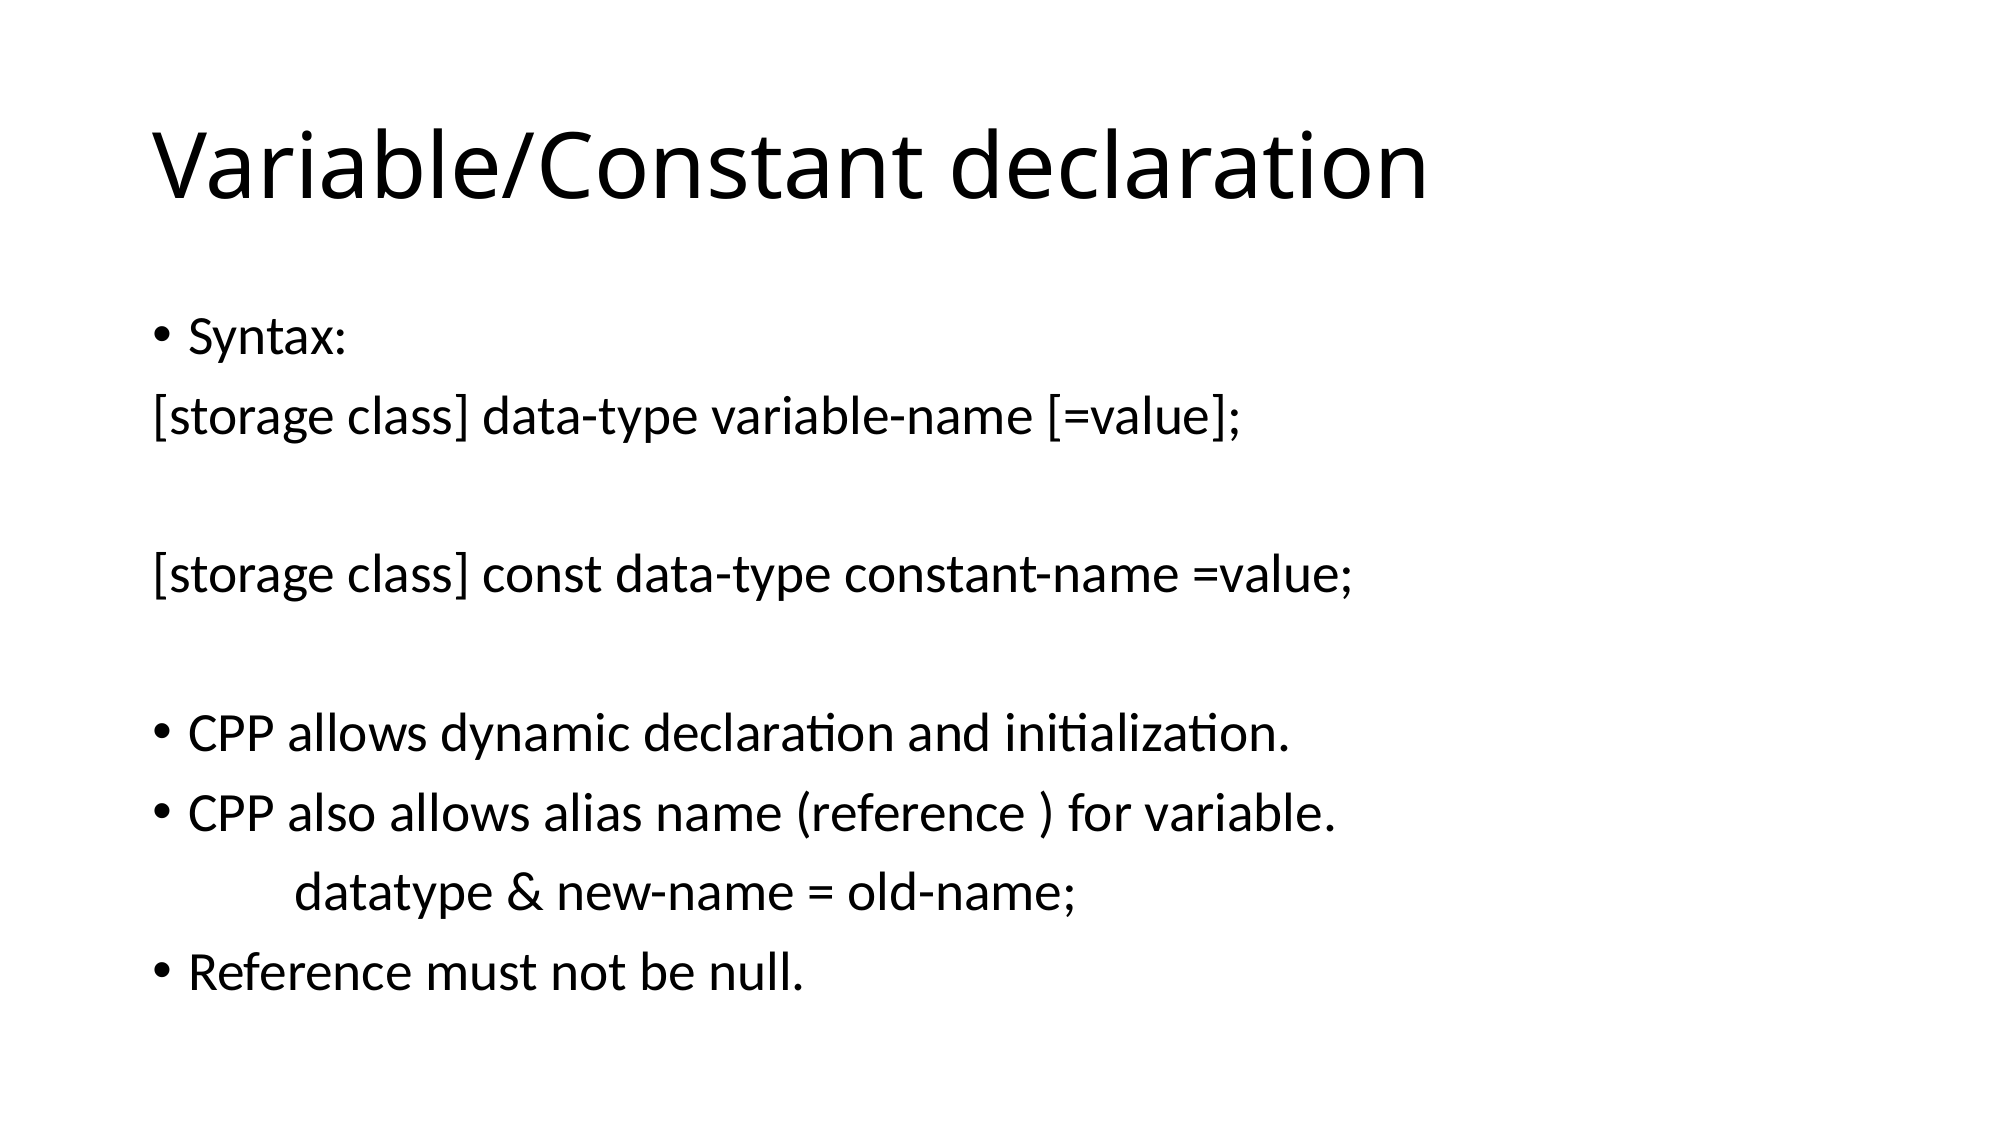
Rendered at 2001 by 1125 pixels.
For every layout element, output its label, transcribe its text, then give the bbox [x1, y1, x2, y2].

list Syntax: [storage class] data-type variable-name [=value]; [storage class] const data-type constant-name =value; CPP allows dynamic declaration and initialization. CPP also allows alias name (reference ) for variable. datatype & new-name = old-name; Reference must not be null. [137, 299, 1863, 1014]
title Variable/Constant declaration [137, 59, 1863, 278]
